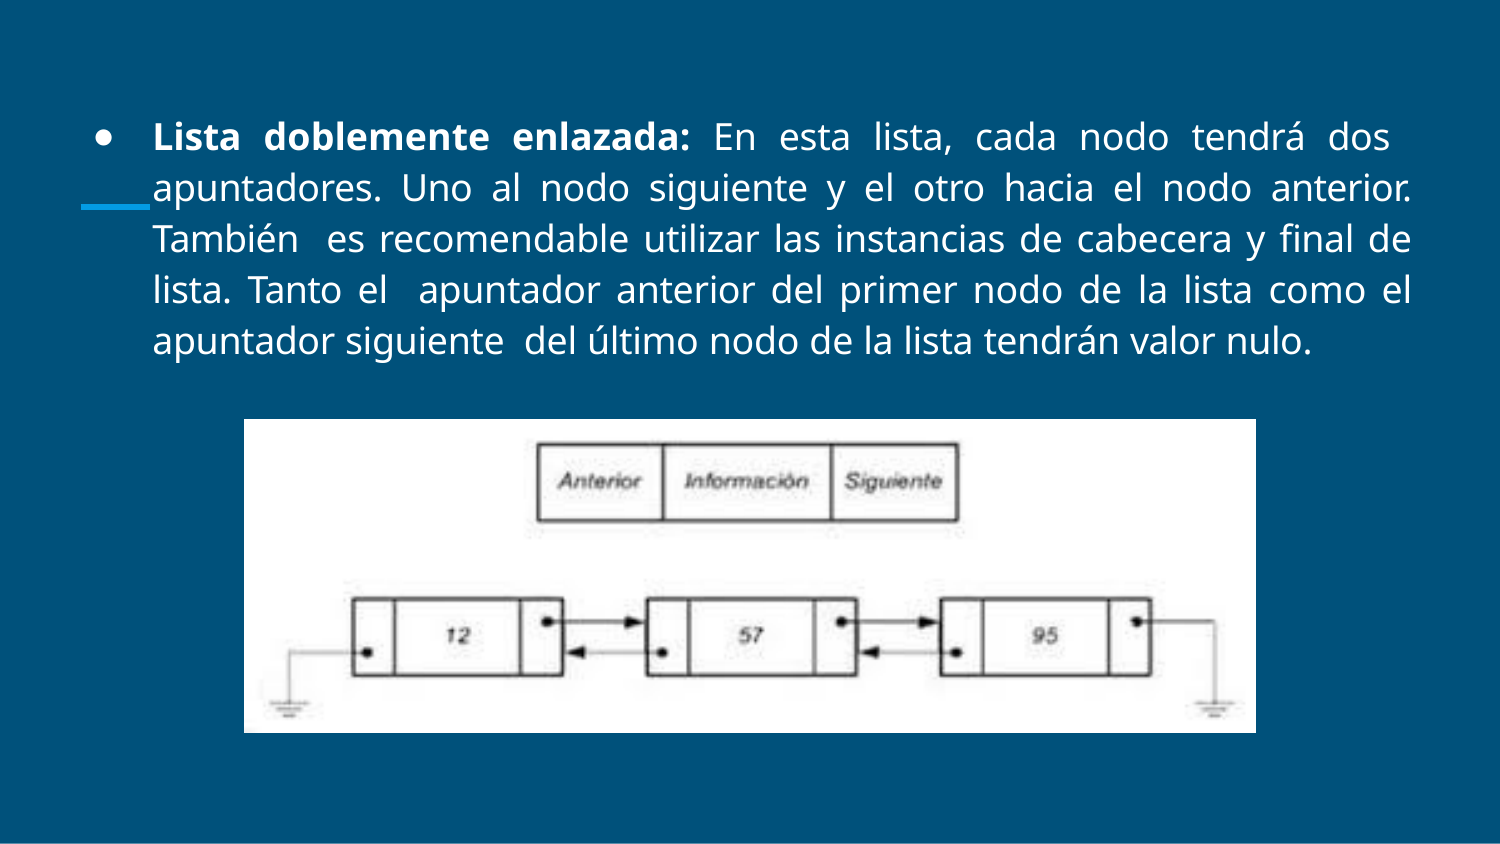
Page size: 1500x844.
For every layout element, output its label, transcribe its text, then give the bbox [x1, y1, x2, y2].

text_box Lista doblemente enlazada: En esta lista, cada nodo tendrá dos apuntadores. Uno al nodo siguiente y el otro hacia el nodo anterior. También es recomendable utilizar las instancias de cabecera y ﬁnal de lista. Tanto el apuntador anterior del primer nodo de la lista como el apuntador siguiente del último nodo de la lista tendrán valor nulo. [90, 104, 1413, 363]
picture [245, 420, 1255, 732]
